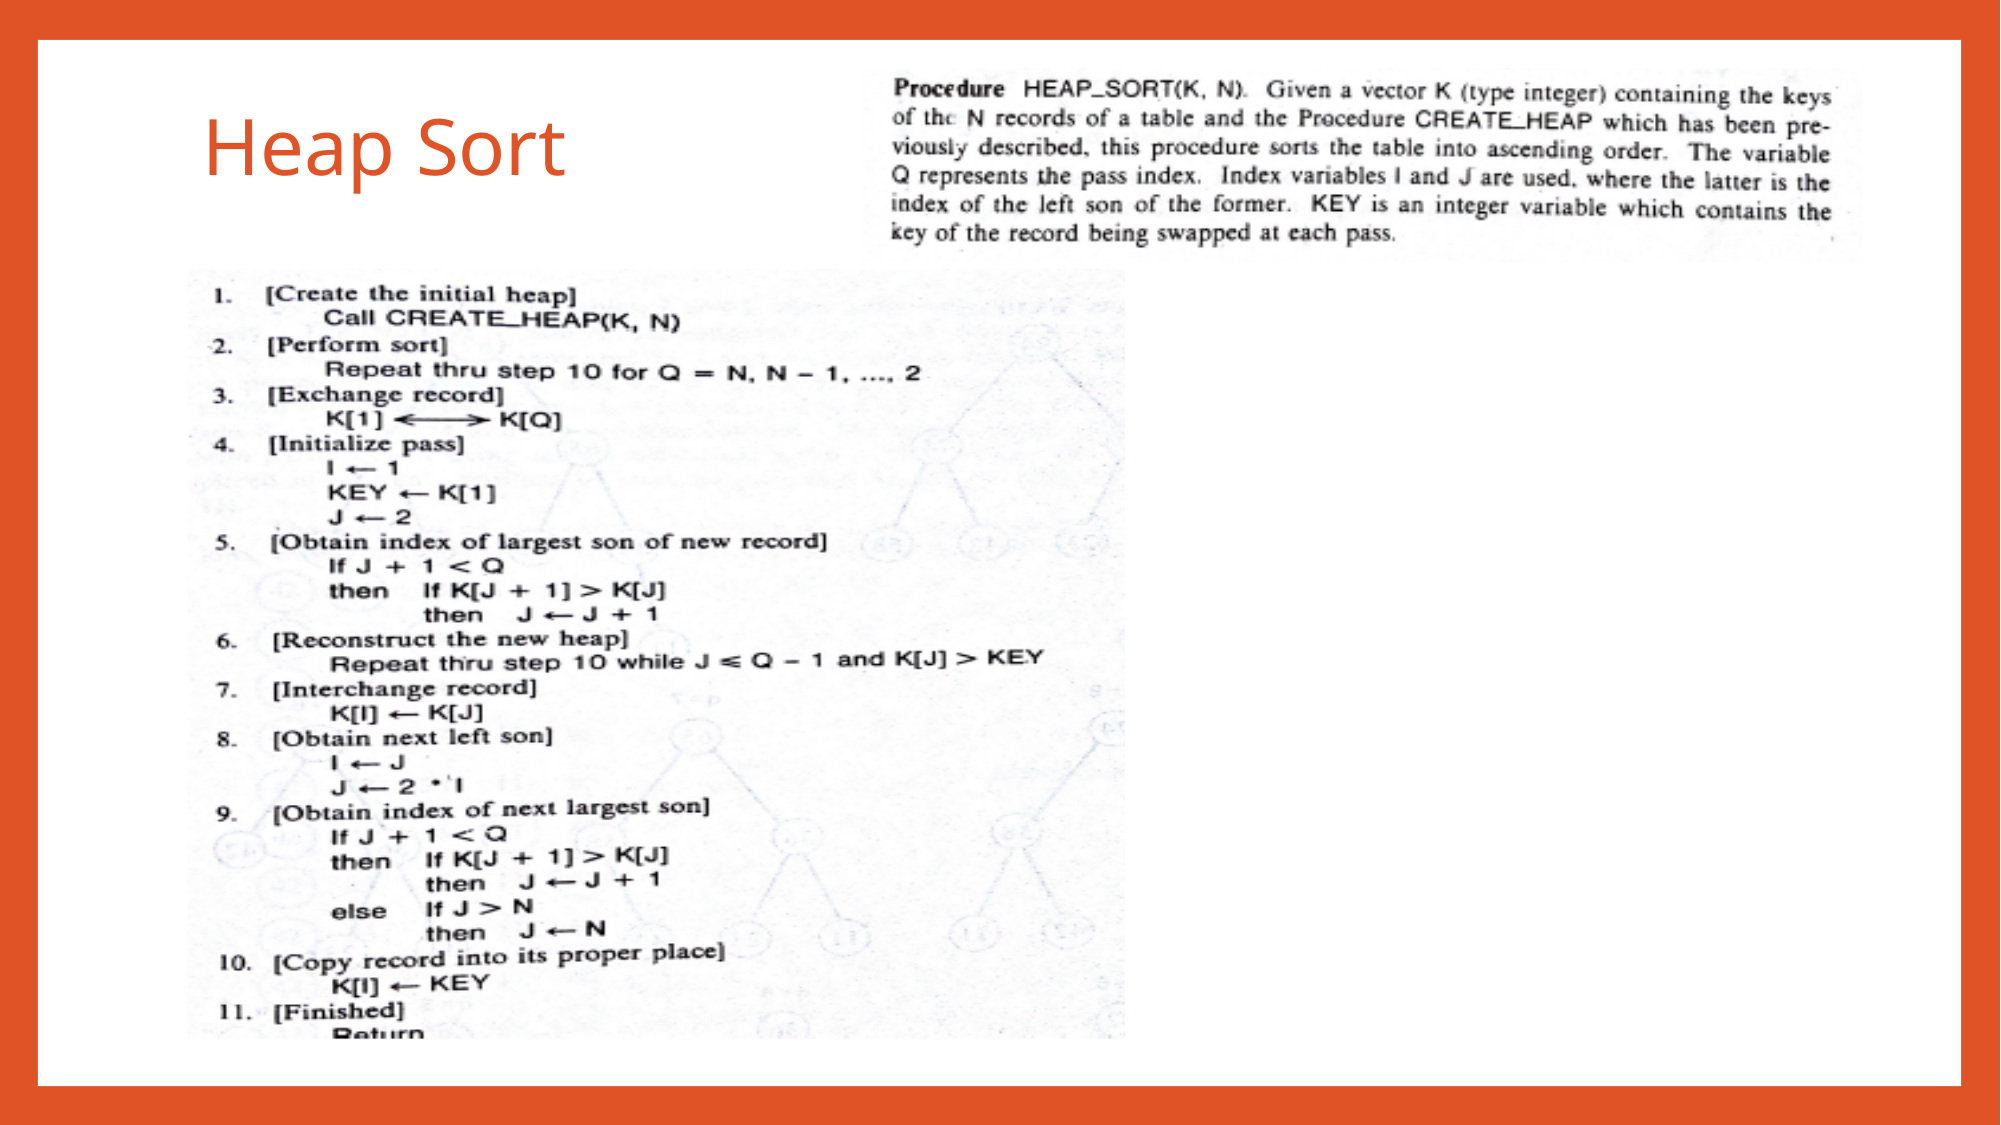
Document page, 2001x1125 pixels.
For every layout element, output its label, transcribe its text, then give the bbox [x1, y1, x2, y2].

title Heap Sort [187, 99, 856, 200]
picture [187, 68, 1863, 1065]
